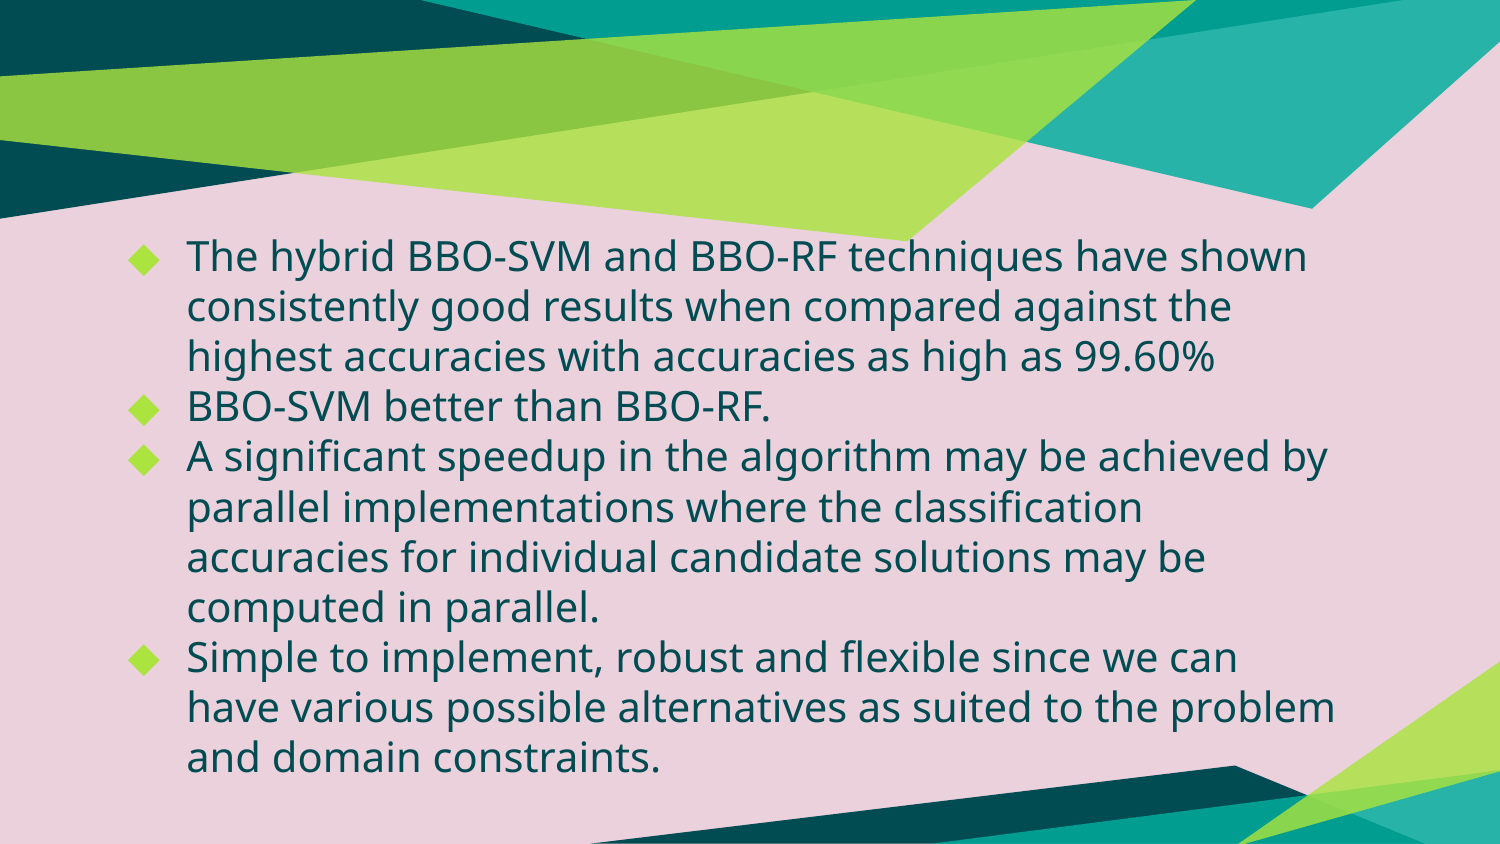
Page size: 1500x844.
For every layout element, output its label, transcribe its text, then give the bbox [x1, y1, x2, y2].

list The hybrid BBO-SVM and BBO-RF techniques have shown consistently good results when compared against the highest accuracies with accuracies as high as 99.60% BBO-SVM better than BBO-RF. A significant speedup in the algorithm may be achieved by parallel implementations where the classification accuracies for individual candidate solutions may be computed in parallel. Simple to implement, robust and flexible since we can have various possible alternatives as suited to the problem and domain constraints. [96, 215, 1355, 844]
